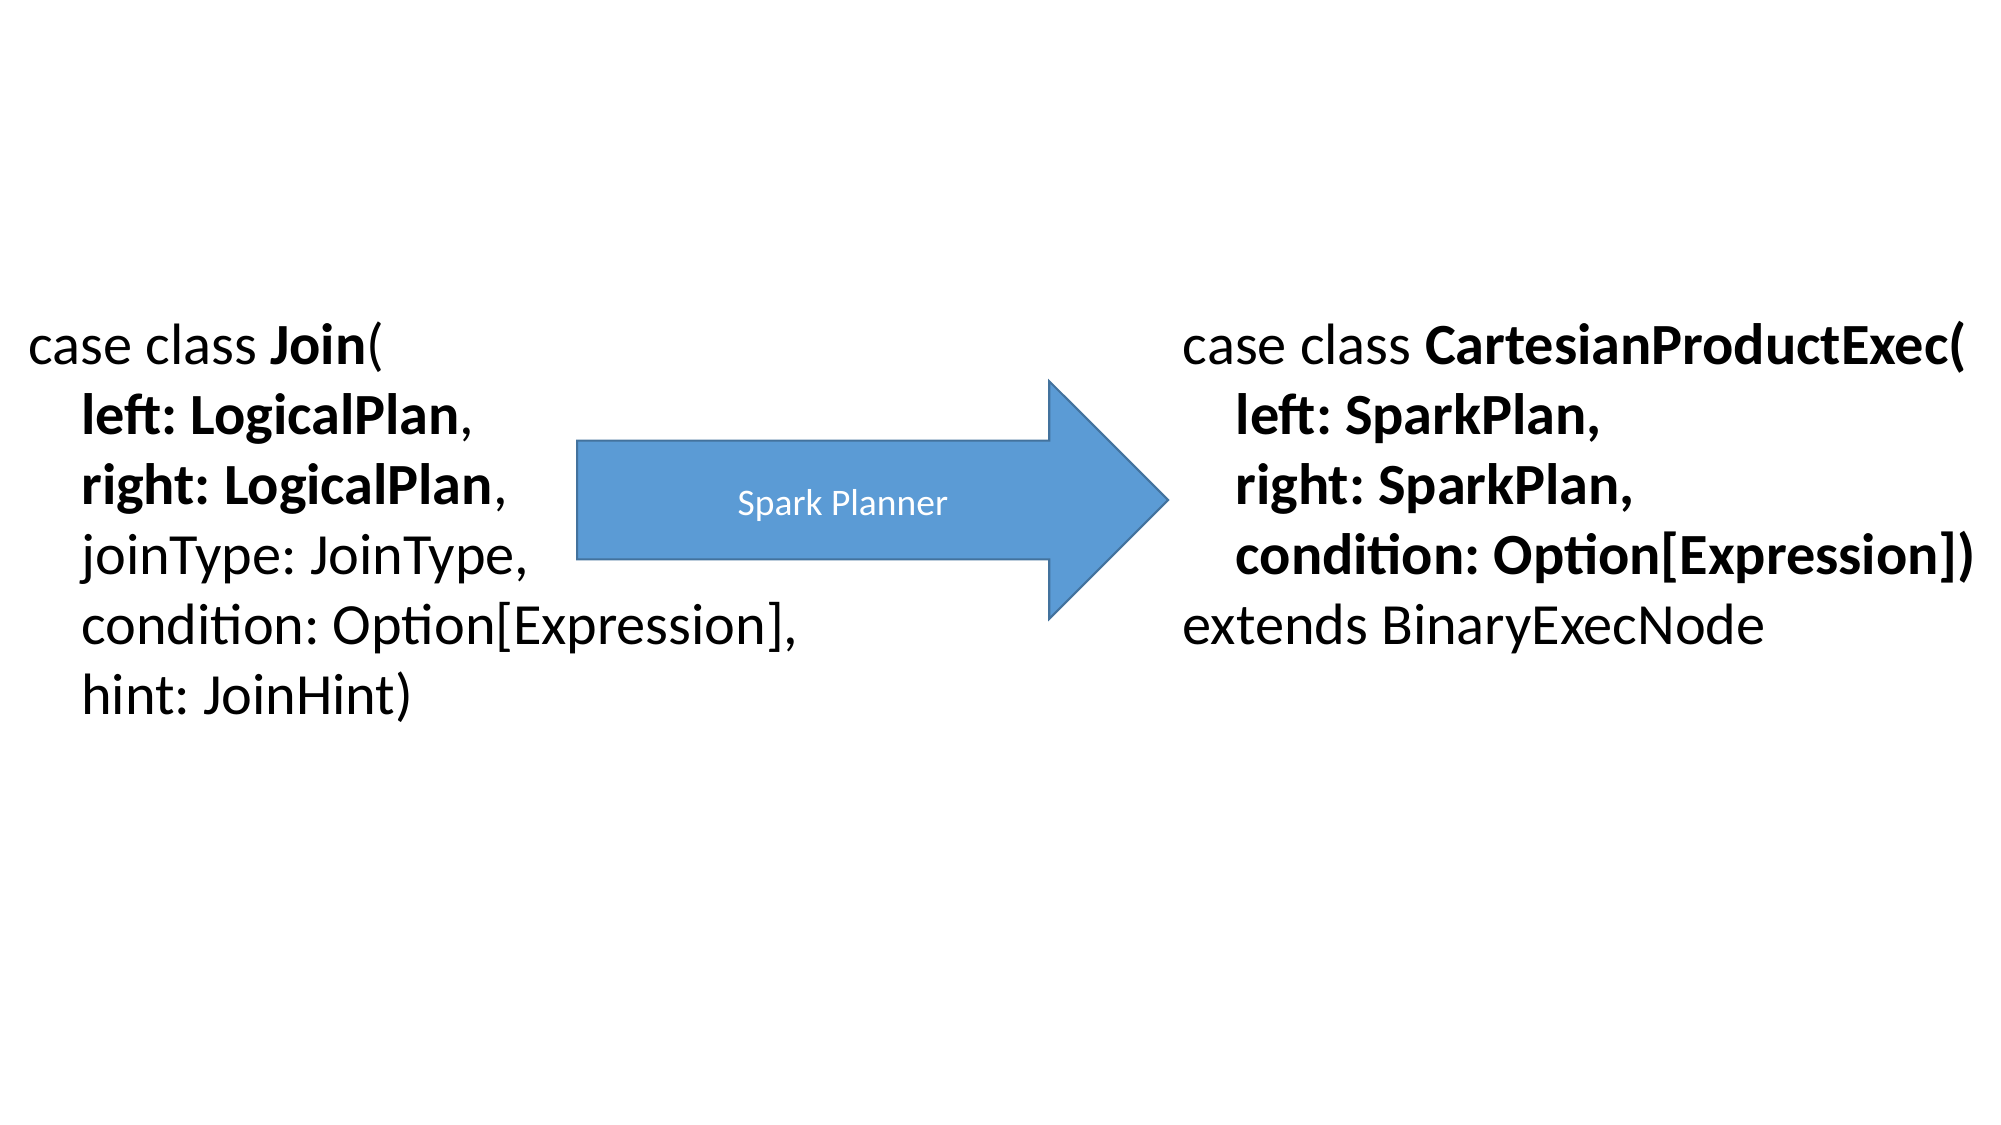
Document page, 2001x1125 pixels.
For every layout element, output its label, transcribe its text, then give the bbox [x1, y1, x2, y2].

text_box case class CartesianProductExec( left: SparkPlan, right: SparkPlan, condition: Option[Expression]) extends BinaryExecNode [1168, 298, 2000, 664]
text_box Spark Planner [855, 378, 1168, 622]
text_box case class Join( left: LogicalPlan, right: LogicalPlan, joinType: JoinType, condition: Option[Expression], hint: JoinHint) [13, 298, 855, 734]
